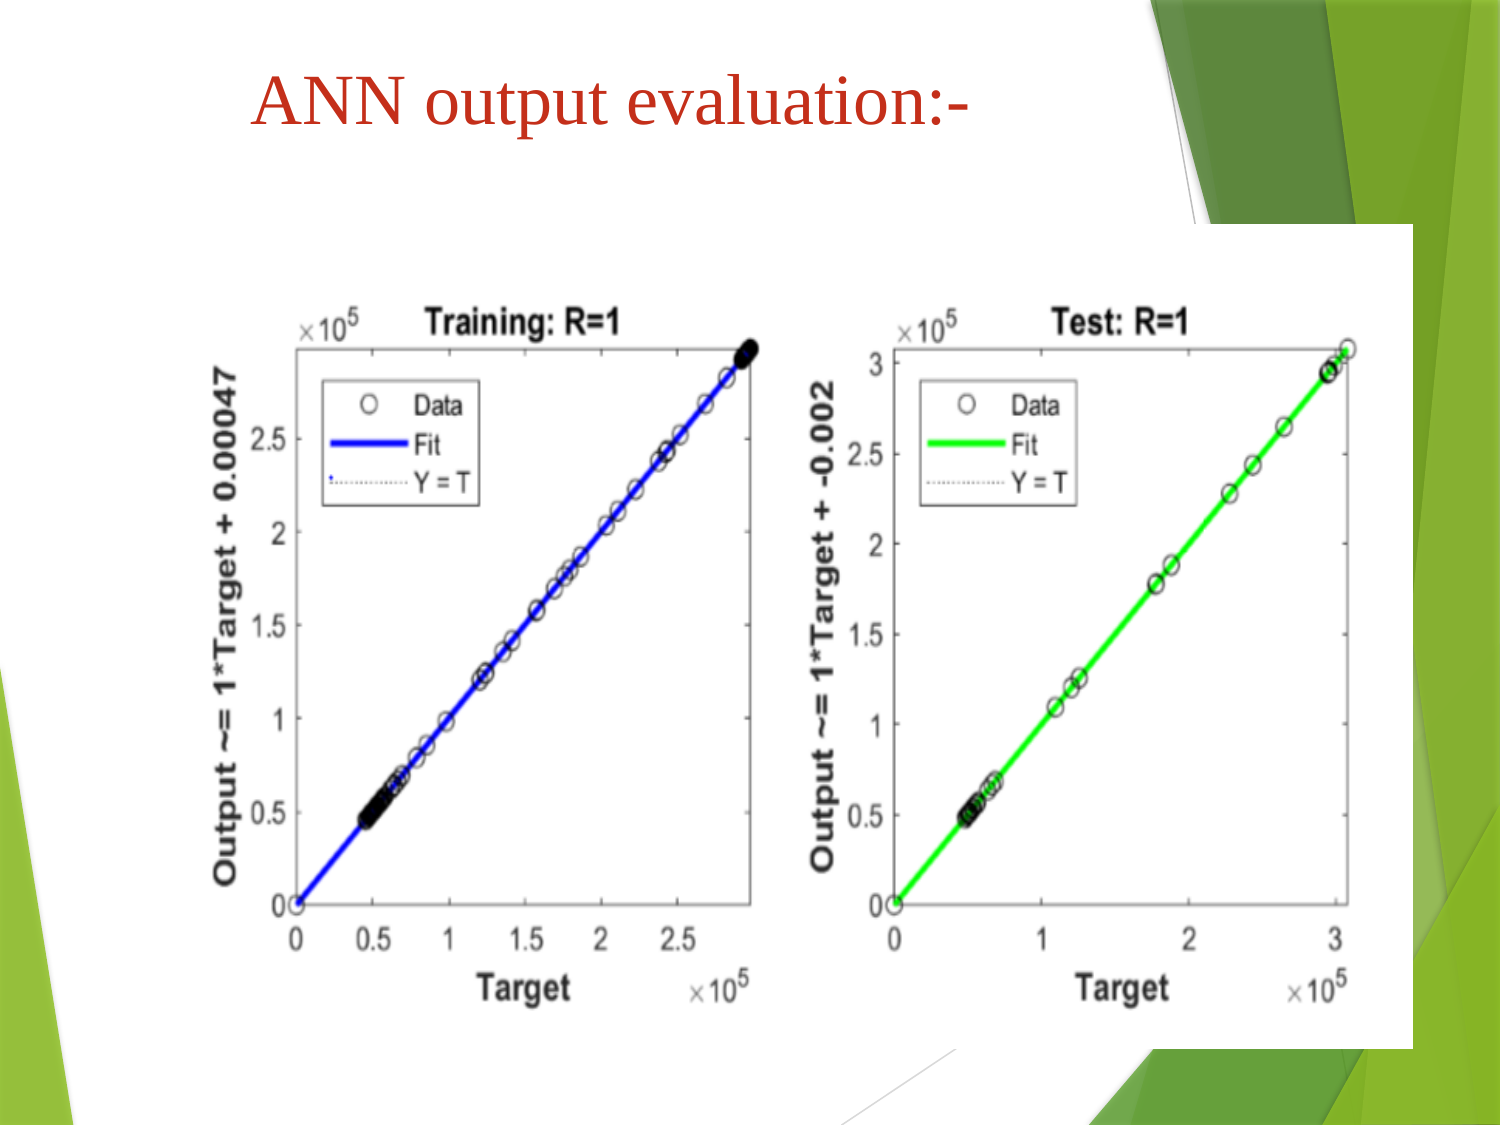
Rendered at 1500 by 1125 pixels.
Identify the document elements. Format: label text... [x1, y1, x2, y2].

picture [174, 224, 1413, 1050]
text_box ANN output evaluation:- [235, 45, 1466, 233]
